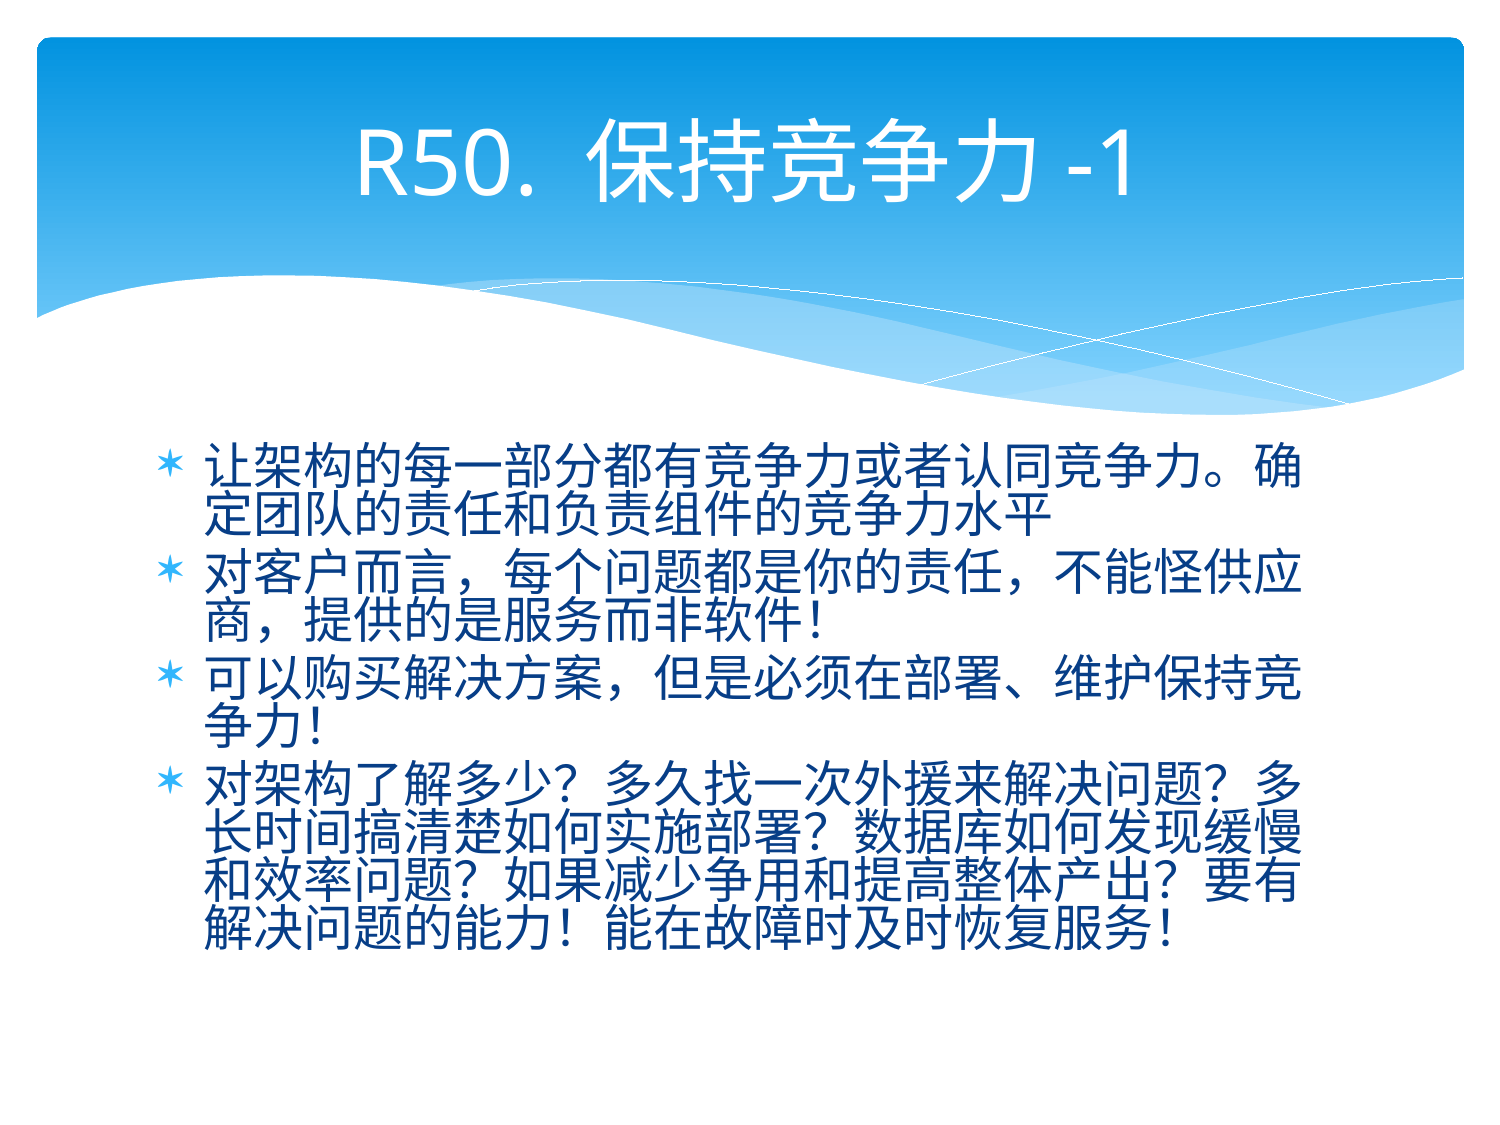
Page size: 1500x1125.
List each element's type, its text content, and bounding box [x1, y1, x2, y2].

title R50. 保持竞争力-1 [75, 55, 1425, 261]
list 让架构的每一部分都有竞争力或者认同竞争力。确定团队的责任和负责组件的竞争力水平 对客户而言，每个问题都是你的责任，不能怪供应商，提供的是服务而非软件！ 可以购买解决方案，但是必须在部署、维护保持竞争力！ 对架构了解多少？多久找一次外援来解决问题？多长时间搞清楚如何实施部署？数据库如何发现缓慢和效率问题？如果减少争用和提高整体产出？要有解决问题的能力！能在故障时及时恢复服务！ [143, 438, 1359, 1005]
